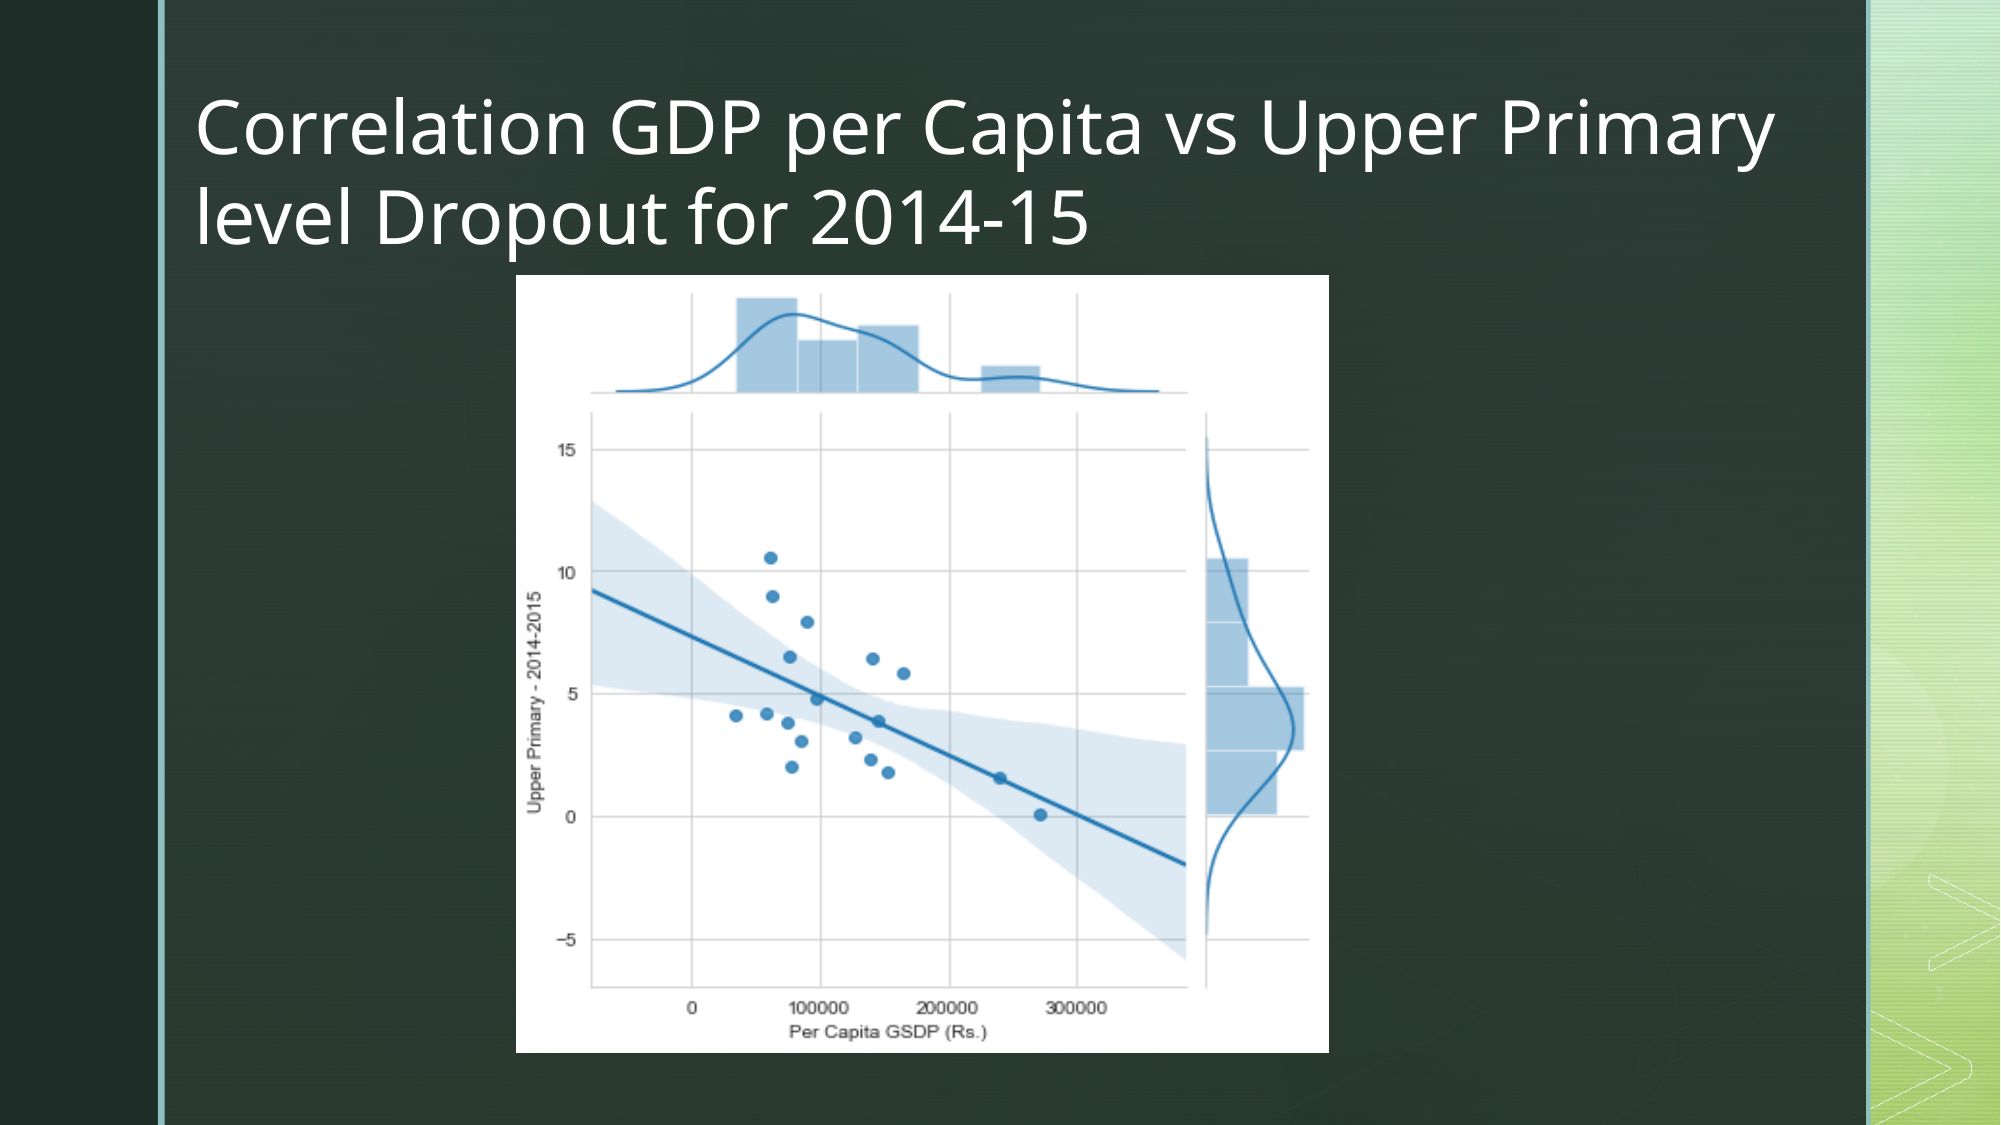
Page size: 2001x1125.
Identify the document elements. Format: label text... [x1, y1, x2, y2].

picture [515, 275, 1329, 1053]
text_box Correlation GDP per Capita vs Upper Primary level Dropout for 2014-15 [179, 72, 1843, 267]
picture [1871, 0, 2001, 1125]
